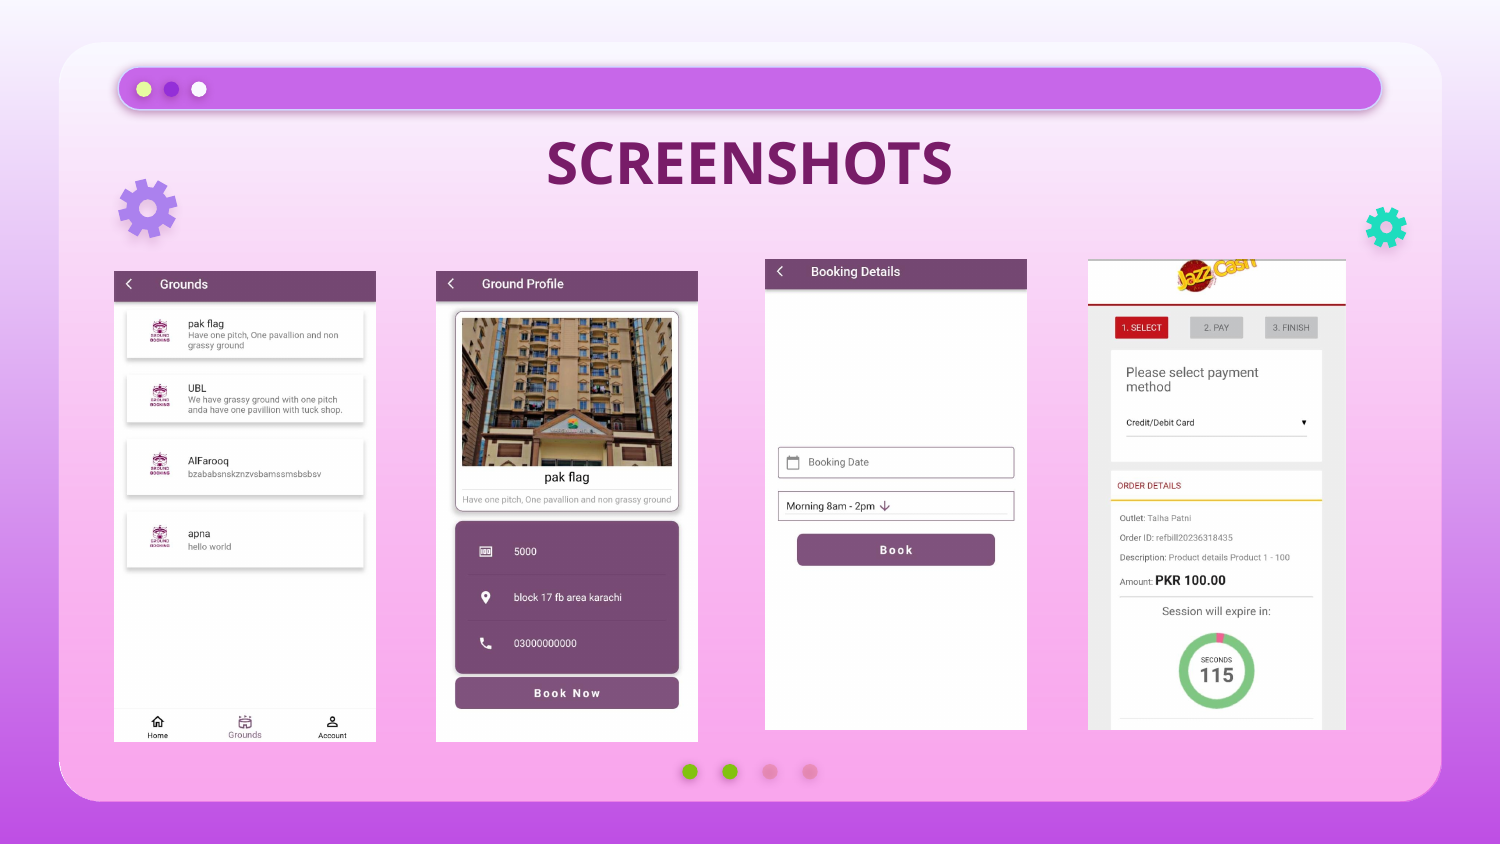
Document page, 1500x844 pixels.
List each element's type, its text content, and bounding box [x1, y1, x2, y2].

title SCREENSHOTS [118, 113, 1382, 208]
picture [1088, 259, 1346, 730]
picture [436, 271, 698, 742]
text_box [118, 178, 178, 239]
text_box [1365, 206, 1407, 248]
picture [114, 271, 376, 742]
picture [765, 259, 1027, 730]
